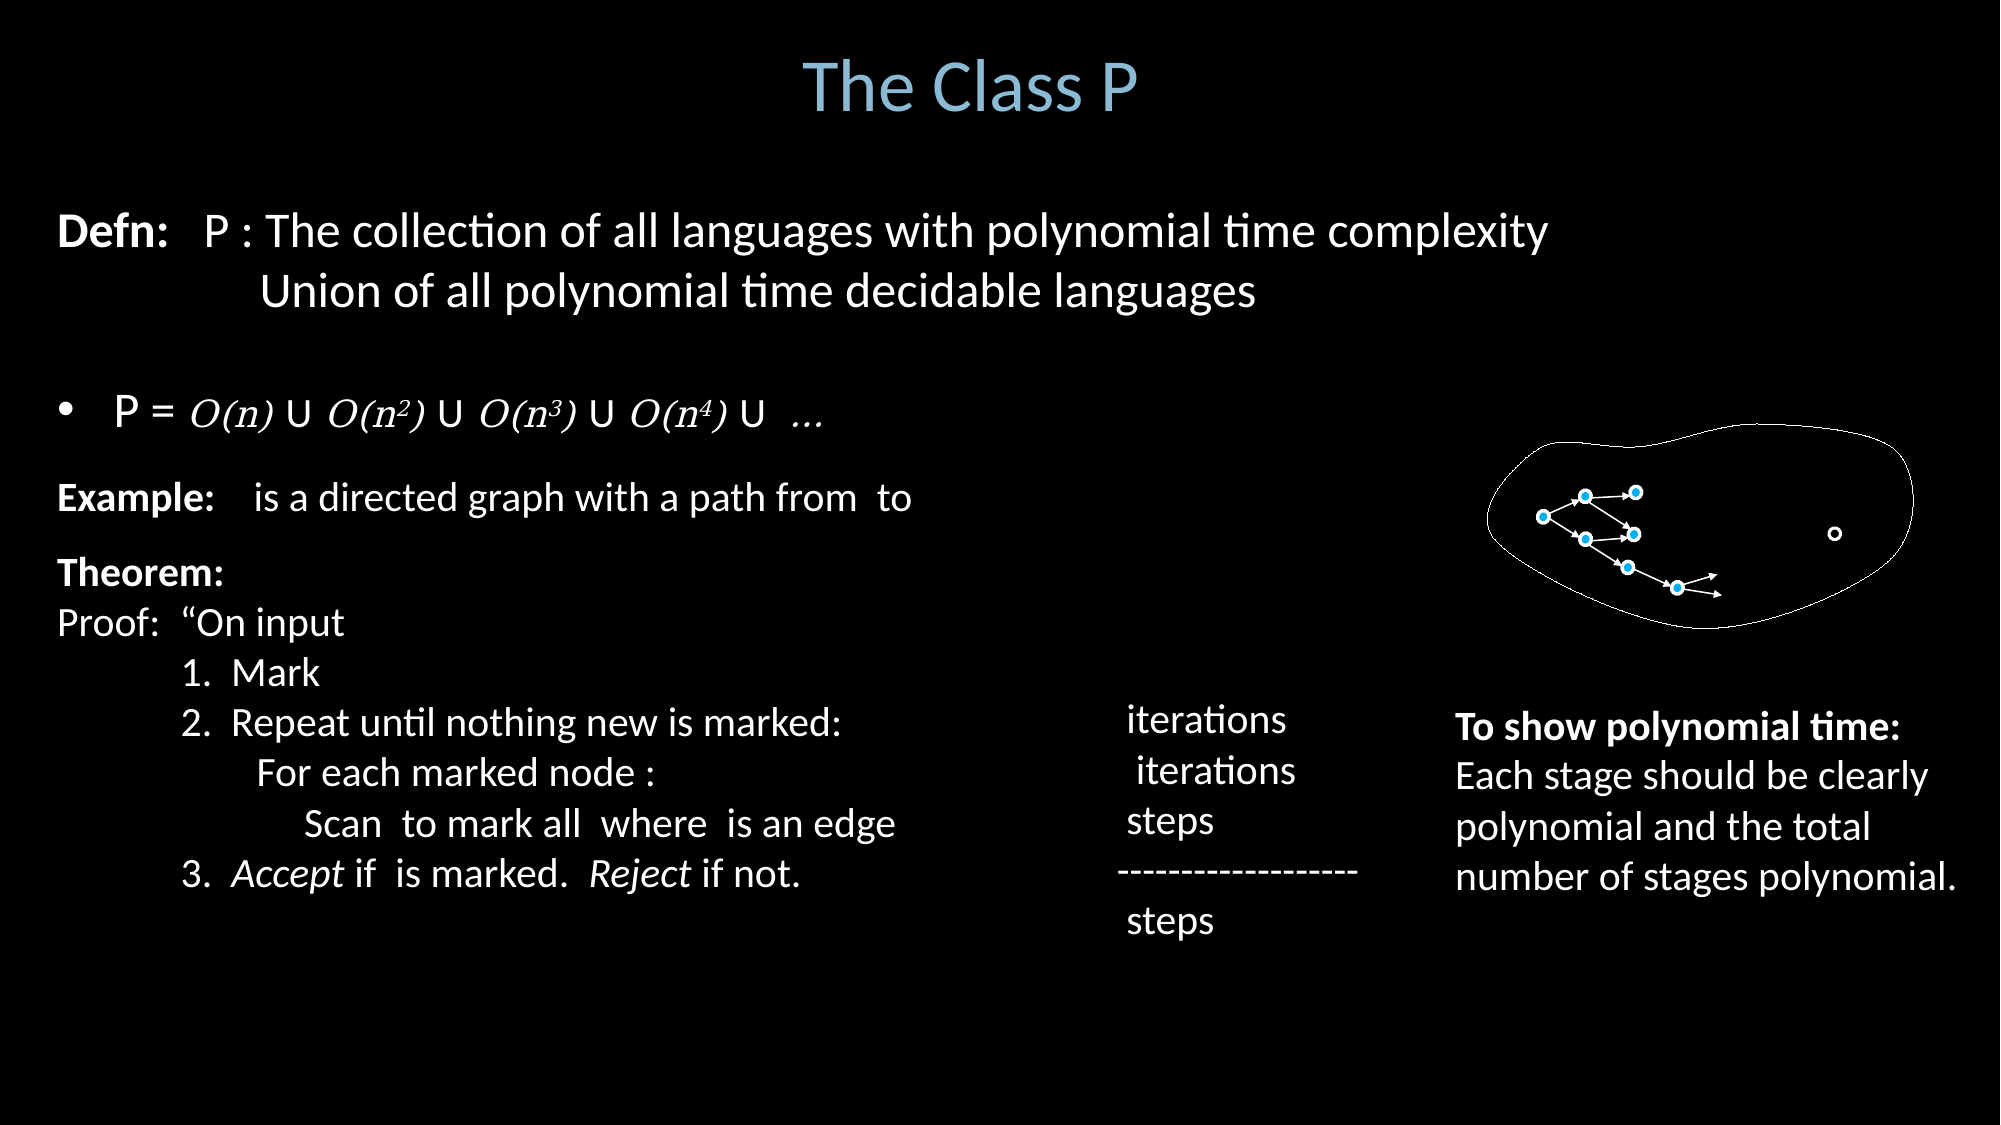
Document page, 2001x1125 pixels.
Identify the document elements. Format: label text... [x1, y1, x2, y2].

text_box To show polynomial time: Each stage should be clearly polynomial and the total number of stages polynomial. [1440, 691, 1992, 906]
text_box The Class P [483, 28, 1459, 134]
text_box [1485, 392, 1907, 630]
